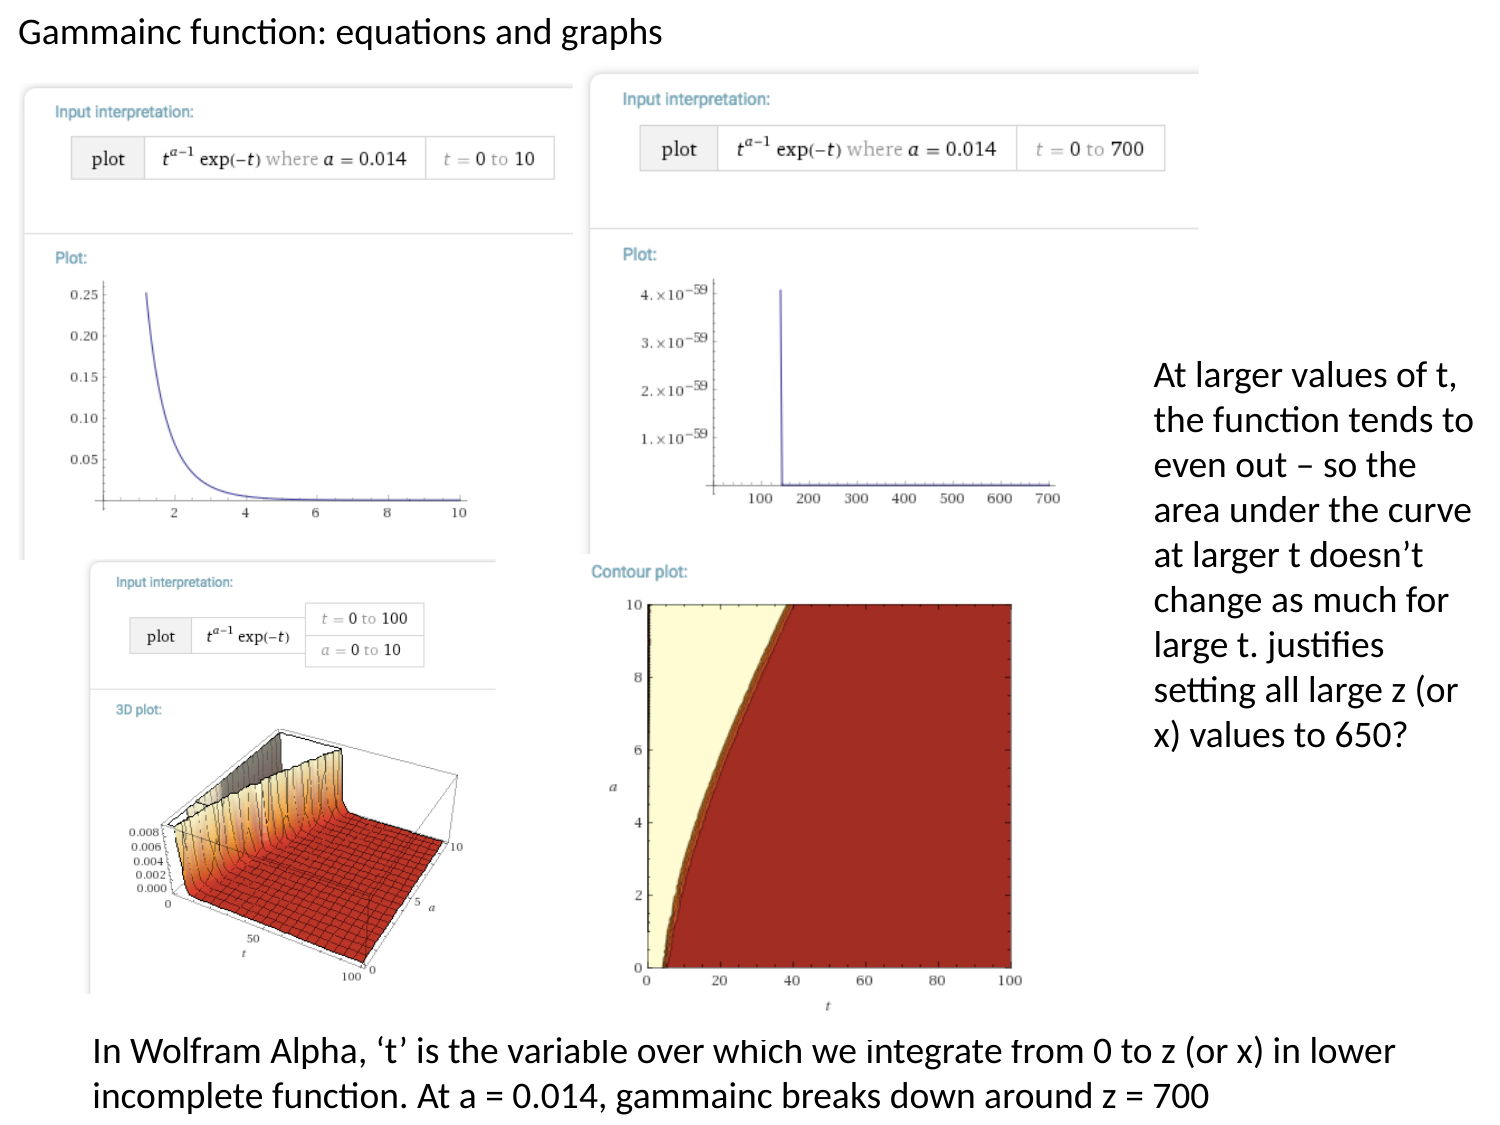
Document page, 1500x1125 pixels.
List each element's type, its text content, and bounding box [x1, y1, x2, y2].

text_box Gammainc function: equations and graphs [3, 0, 679, 60]
text_box In Wolfram Alpha, ‘t’ is the variable over which we integrate from 0 to z (or x) in lower incomplete function. At a = 0.014, gammainc breaks down around z = 700 [77, 1018, 1431, 1124]
text_box At larger values of t, the function tends to even out – so the area under the curve at larger t doesn’t change as much for large t. justifies setting all large z (or x) values to 650? [1138, 342, 1497, 763]
picture [18, 60, 1199, 1040]
